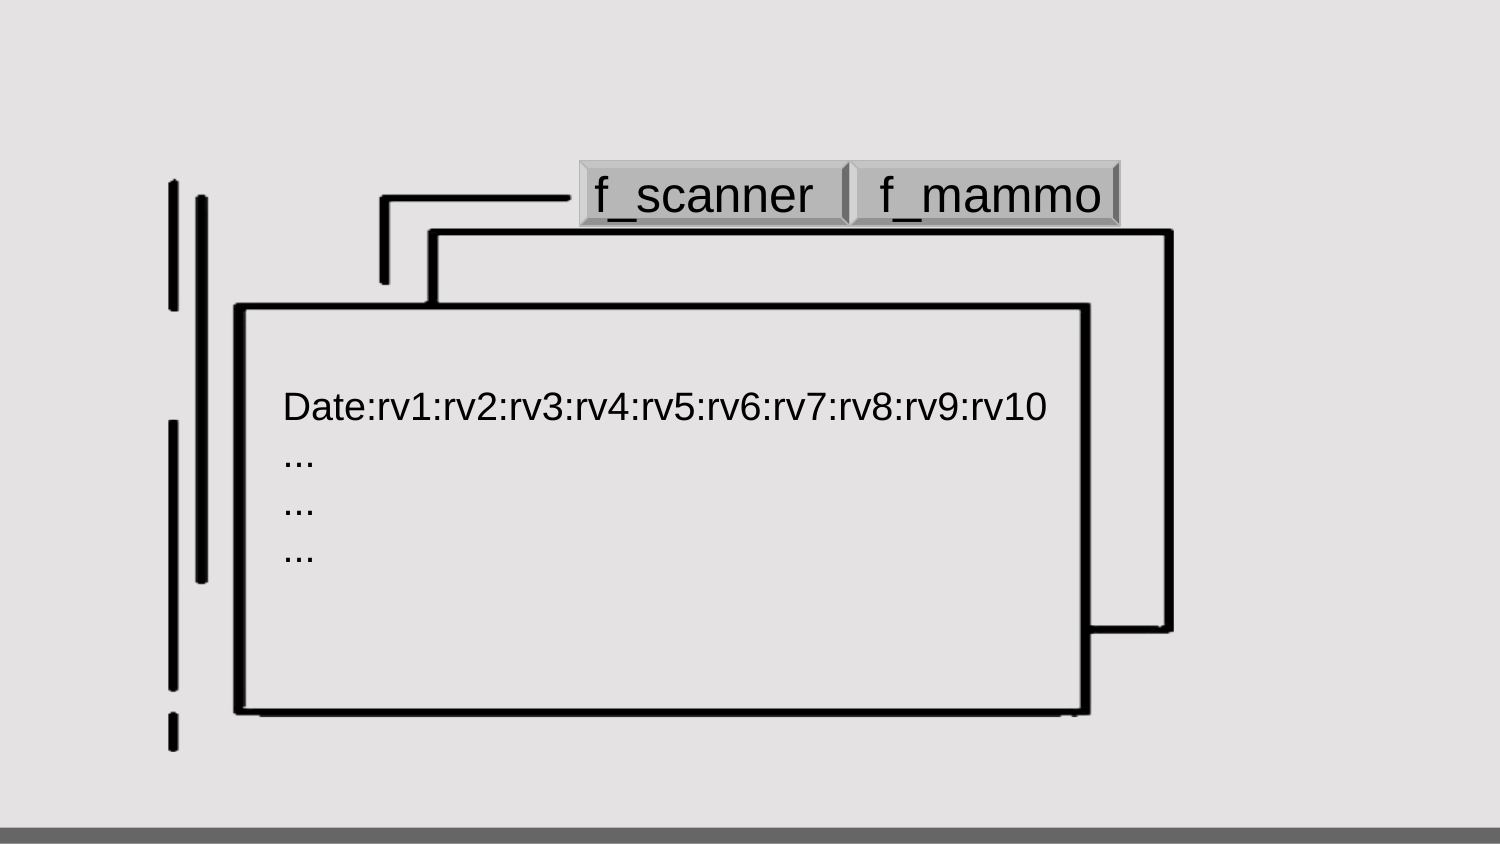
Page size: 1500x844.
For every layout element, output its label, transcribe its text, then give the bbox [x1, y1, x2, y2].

text_box Date:rv1:rv2:rv3:rv4:rv5:rv6:rv7:rv8:rv9:rv10 ... ... ... [267, 365, 378, 586]
text_box Date:rv1:rv2:rv3:rv4:rv5:rv6:rv7:rv8:rv9:rv10 ... ... ... [963, 365, 1073, 586]
picture [169, 0, 1173, 844]
text_box f_mammo [963, 147, 1135, 238]
